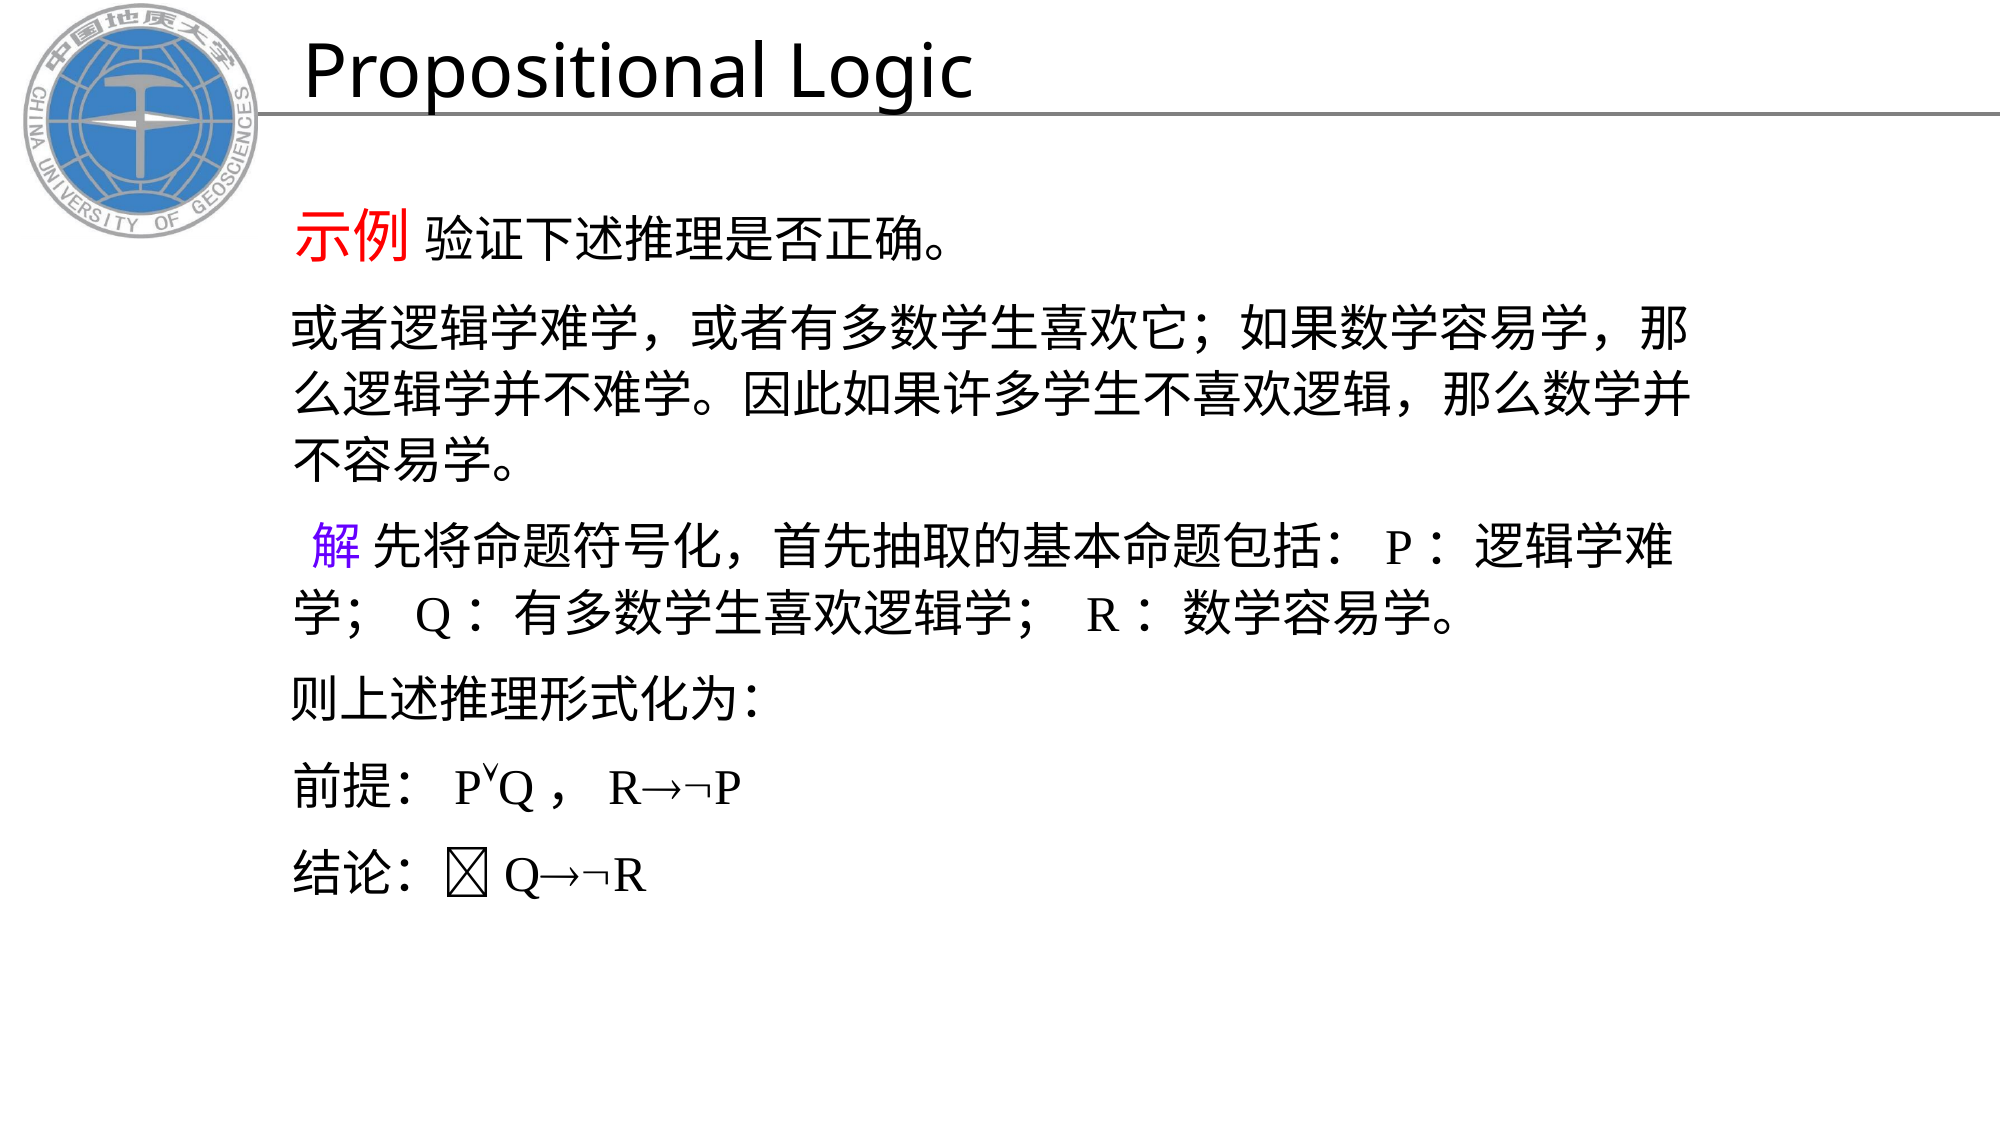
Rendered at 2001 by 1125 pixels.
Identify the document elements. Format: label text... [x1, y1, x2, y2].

picture [21, 3, 258, 239]
text_box 示例 验证下述推理是否正确。 或者逻辑学难学，或者有多数学生喜欢它；如果数学容易学，那么逻辑学并不难学。因此如果许多学生不喜欢逻辑，那么数学并不容易学。 解 先将命题符号化，首先抽取的基本命题包括：P：逻辑学难学； Q：有多数学生喜欢逻辑学； R：数学容易学。 则上述推理形式化为： 前提：PQ，RP 结论：QR [240, 185, 1711, 970]
text_box Propositional Logic [287, 15, 1233, 120]
